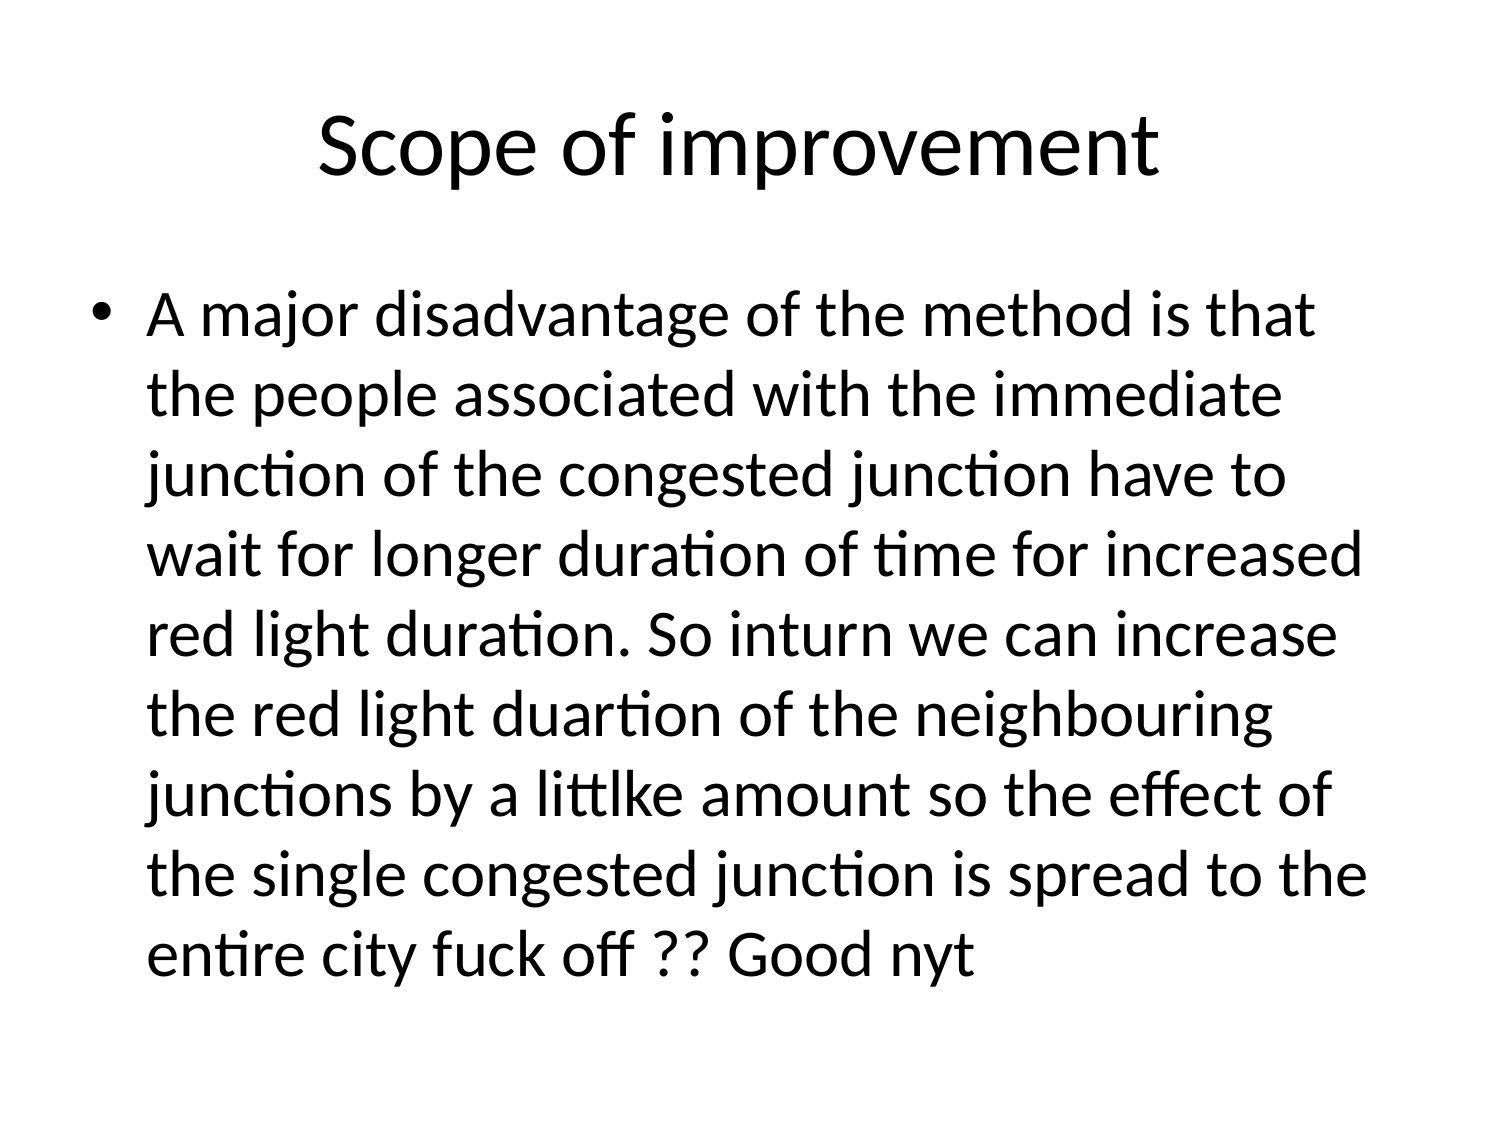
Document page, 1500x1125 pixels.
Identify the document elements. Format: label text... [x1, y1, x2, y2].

list A major disadvantage of the method is that the people associated with the immediate junction of the congested junction have to wait for longer duration of time for increased red light duration. So inturn we can increase the red light duartion of the neighbouring junctions by a littlke amount so the effect of the single congested junction is spread to the entire city fuck off ?? Good nyt [75, 262, 1425, 1005]
title Scope of improvement [75, 45, 1425, 233]
